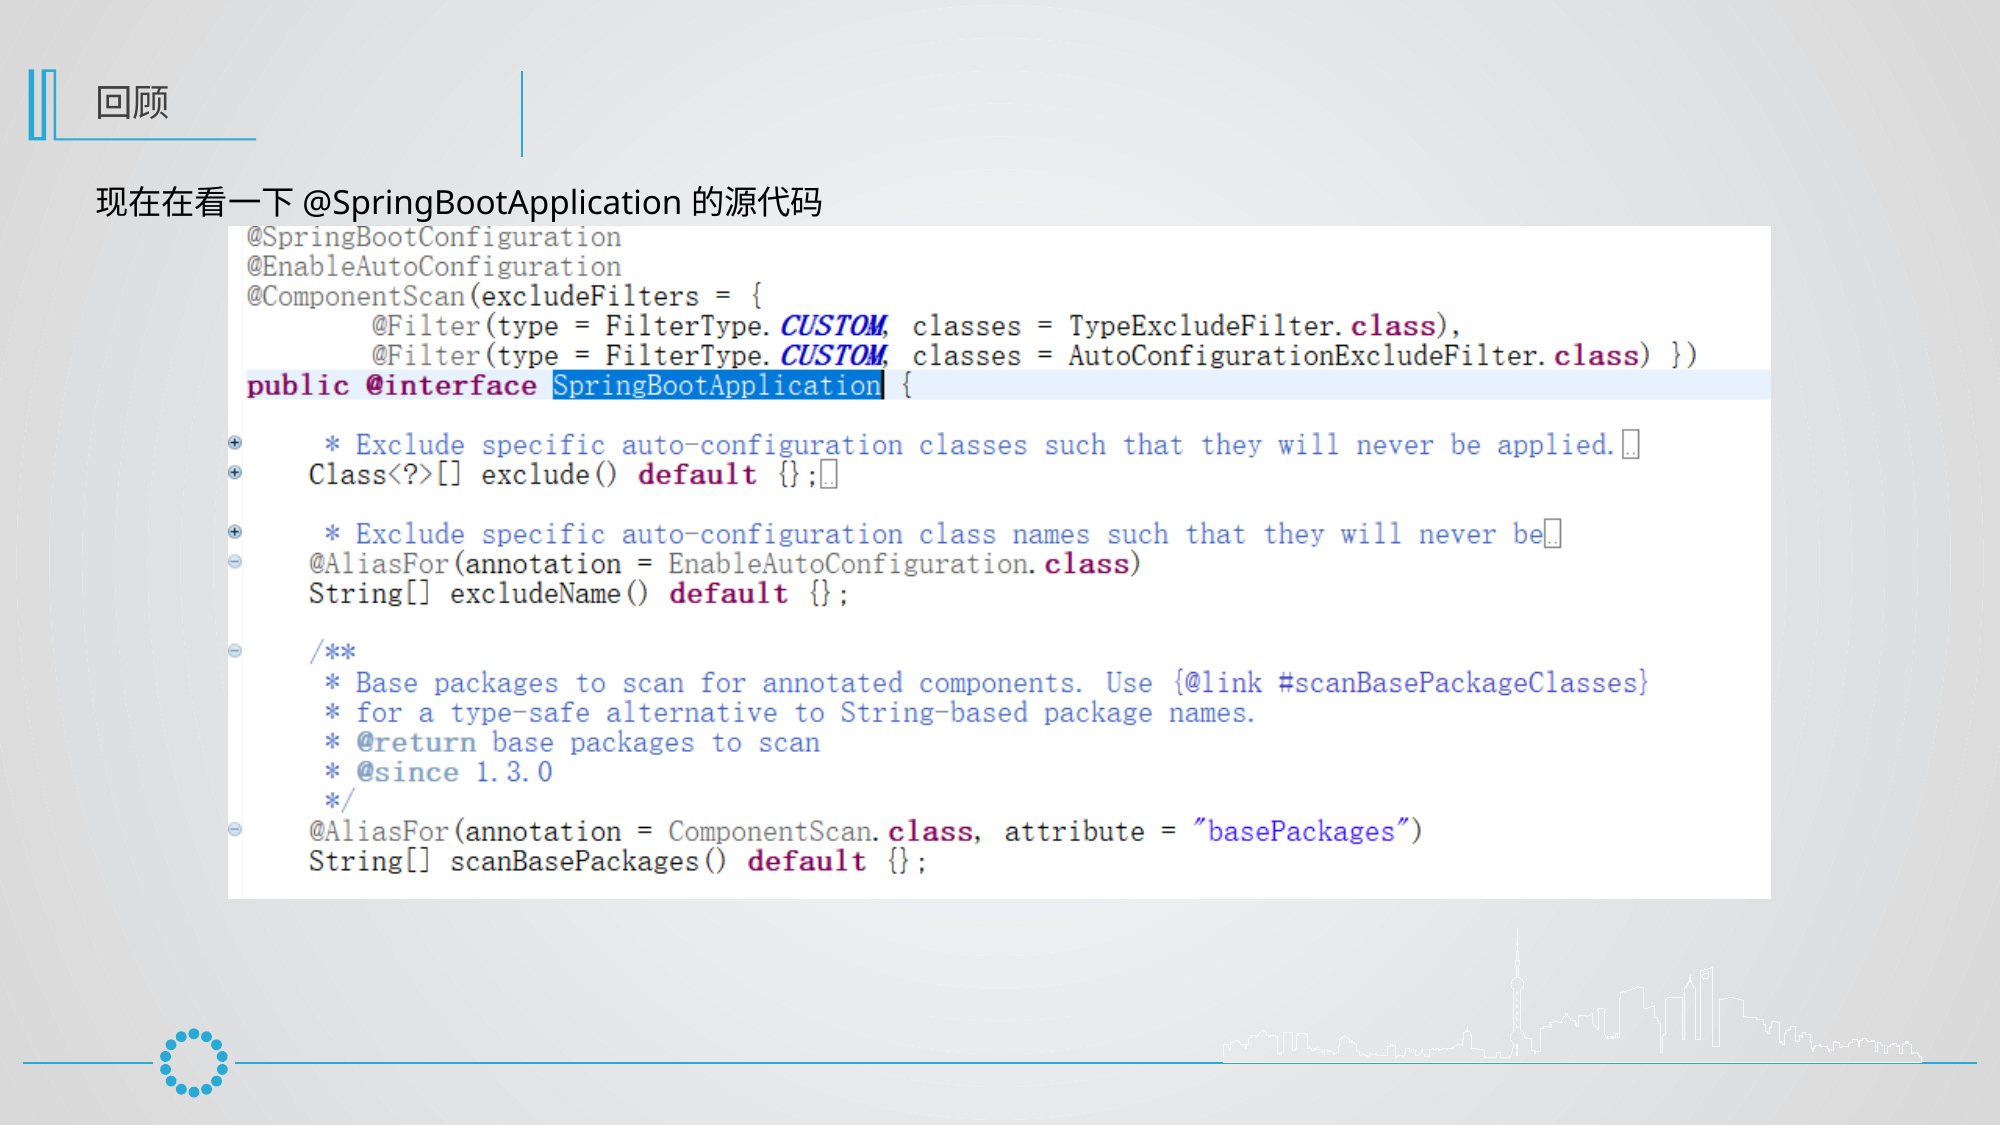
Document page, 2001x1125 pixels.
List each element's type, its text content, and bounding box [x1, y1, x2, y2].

picture [228, 226, 1772, 899]
slide_number [169, 1039, 218, 1086]
text_box 回顾 [80, 71, 1299, 132]
text_box 现在在看一下@SpringBootApplication的源代码 [80, 154, 1961, 349]
